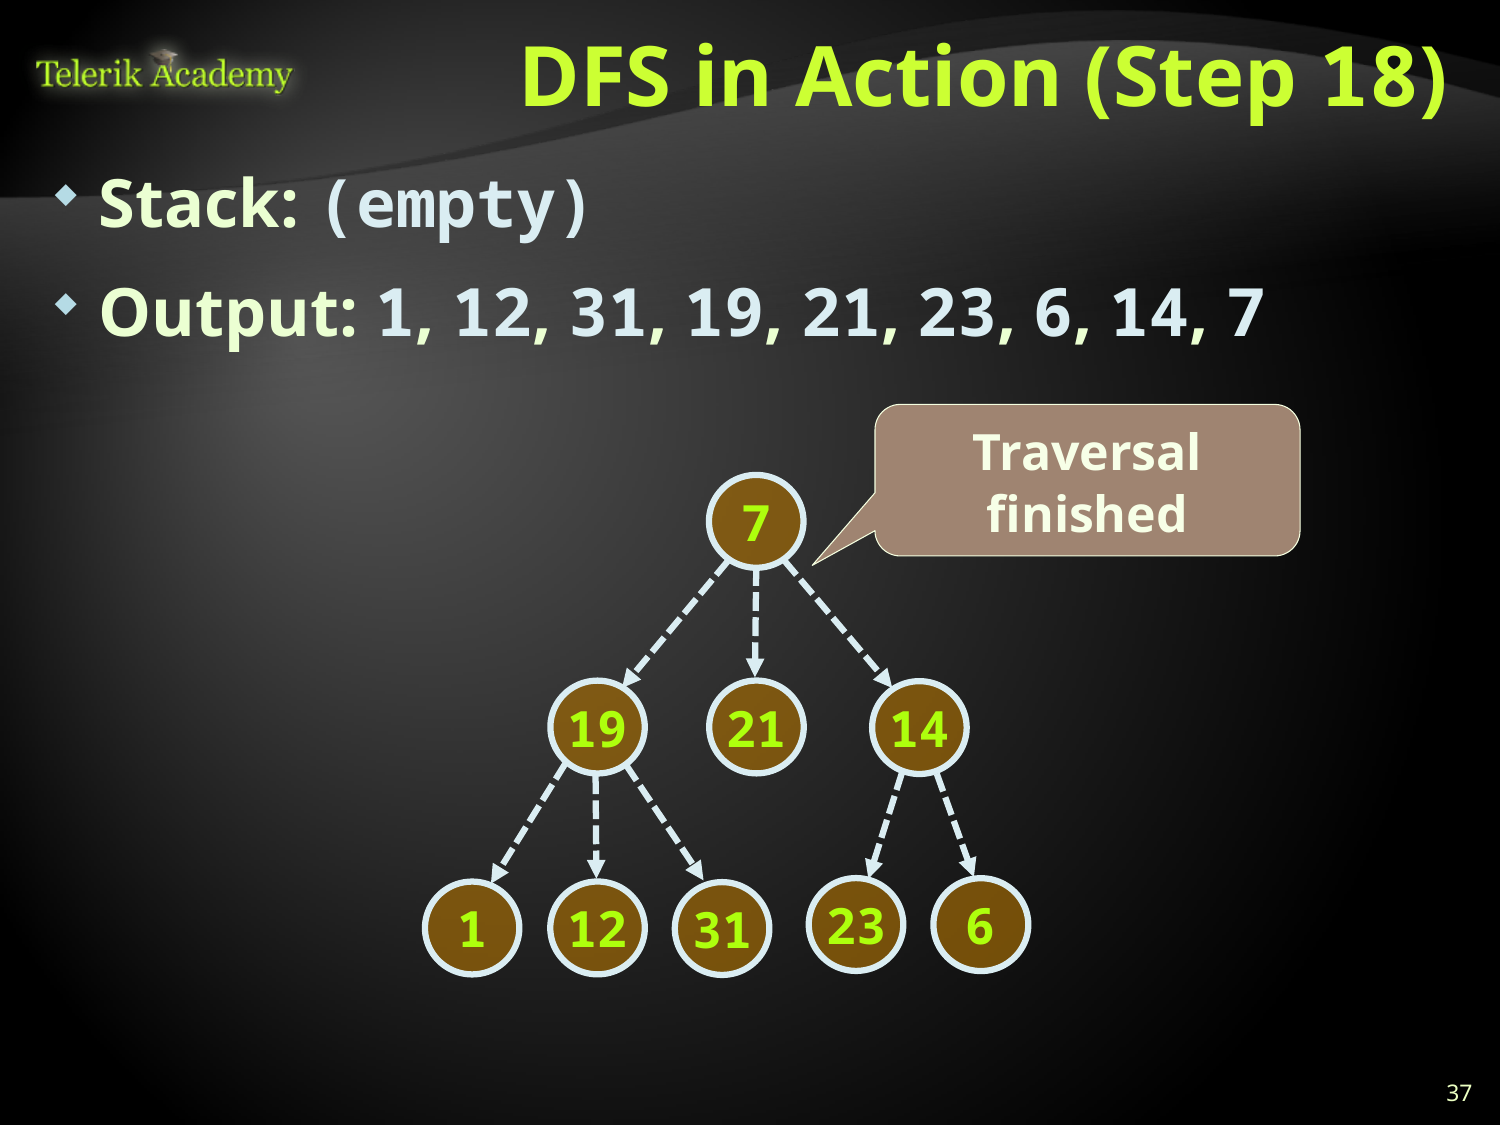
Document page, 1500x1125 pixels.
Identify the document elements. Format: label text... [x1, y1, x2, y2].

title DFS in Action (Step 18) [300, 12, 1463, 149]
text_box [424, 474, 1029, 976]
slide_number 37 [1412, 1074, 1488, 1113]
picture [0, 0, 1500, 1125]
list Stack: (empty) Output: 1, 12, 31, 19, 21, 23, 6, 14, 7 [37, 149, 1463, 1100]
text_box Traversal finished [875, 404, 1301, 556]
